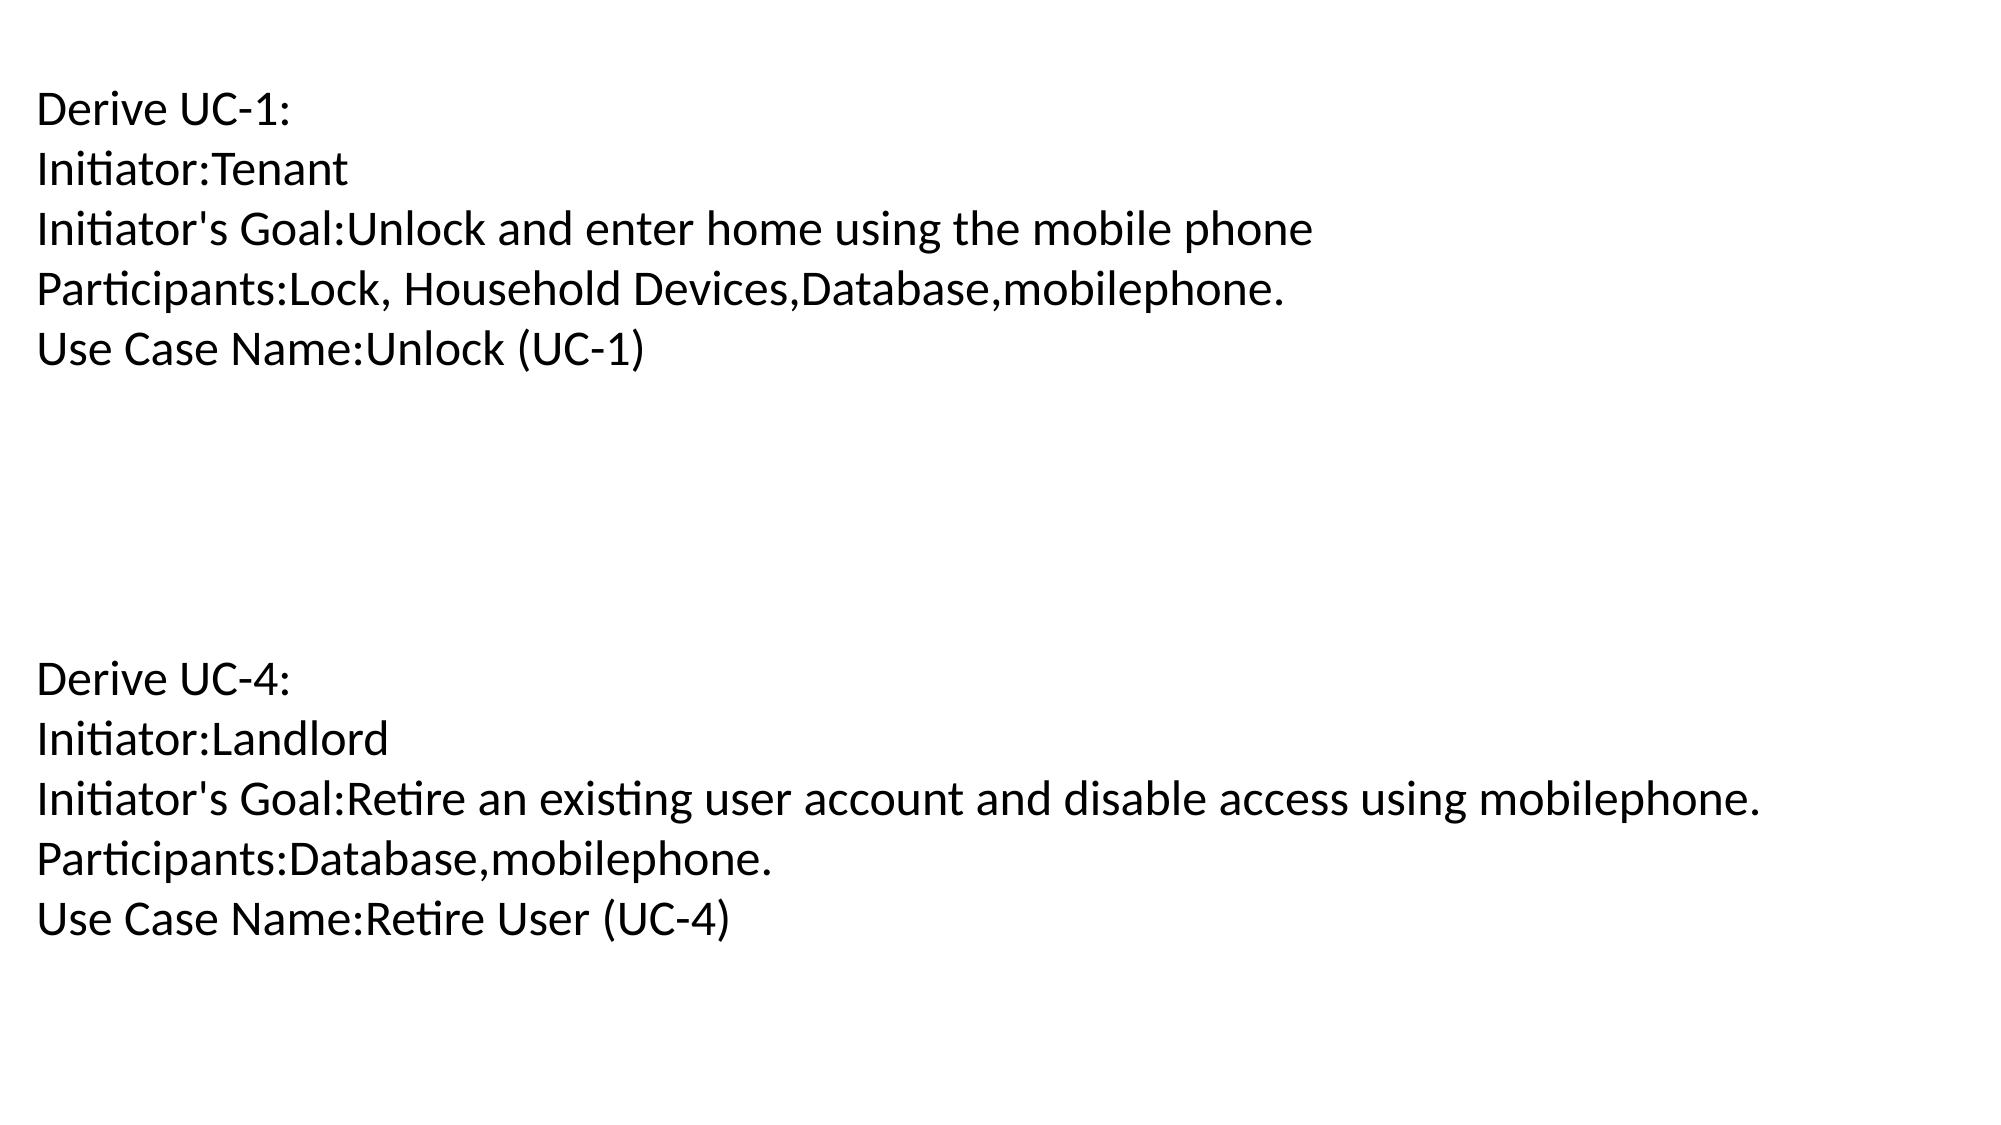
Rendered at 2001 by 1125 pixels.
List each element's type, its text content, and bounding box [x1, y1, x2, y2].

text_box Derive UC-1: Initiator:Tenant Initiator's Goal:Unlock and enter home using the mobile phone Participants:Lock, Household Devices,Database,mobilephone. Use Case Name:Unlock (UC-1) Derive UC-4: Initiator:Landlord Initiator's Goal:Retire an existing user account and disable access using mobilephone. Participants:Database,mobilephone. Use Case Name:Retire User (UC-4) [21, 67, 2000, 998]
